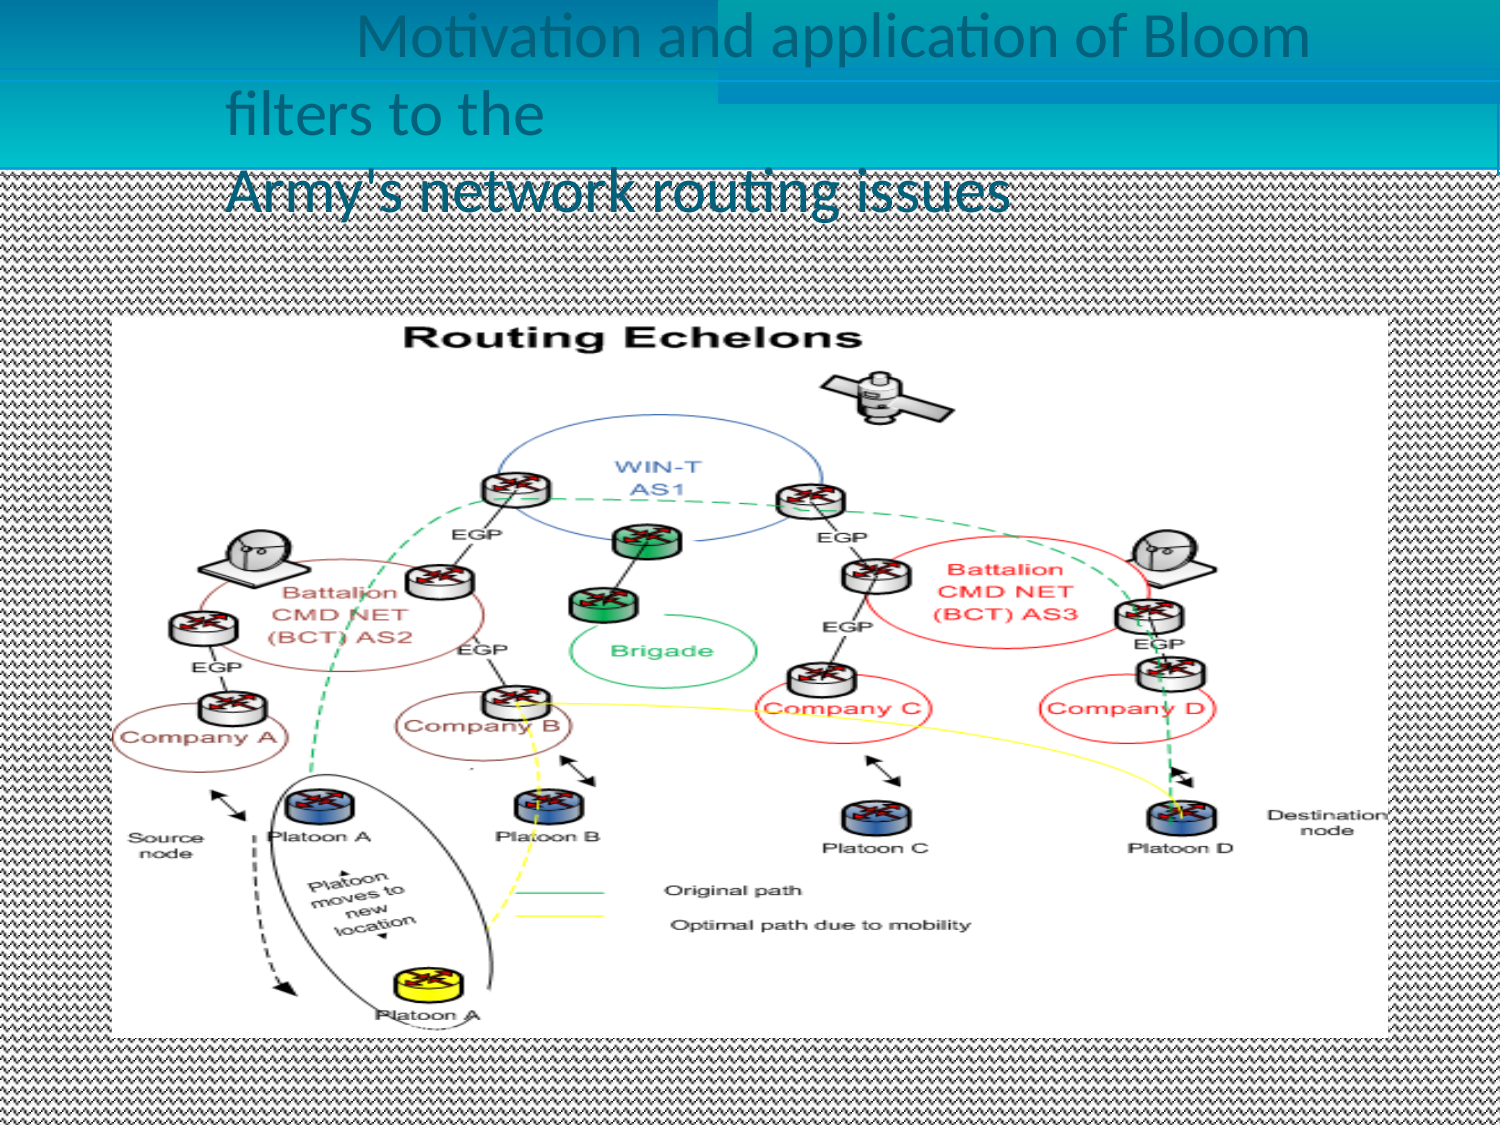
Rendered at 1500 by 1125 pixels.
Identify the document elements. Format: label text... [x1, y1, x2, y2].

picture [0, 176, 1500, 1125]
picture [0, 170, 225, 174]
text_box Motivation and application of Bloom filters to the Army's network routing issues [225, 50, 1425, 303]
picture [1425, 170, 1496, 174]
